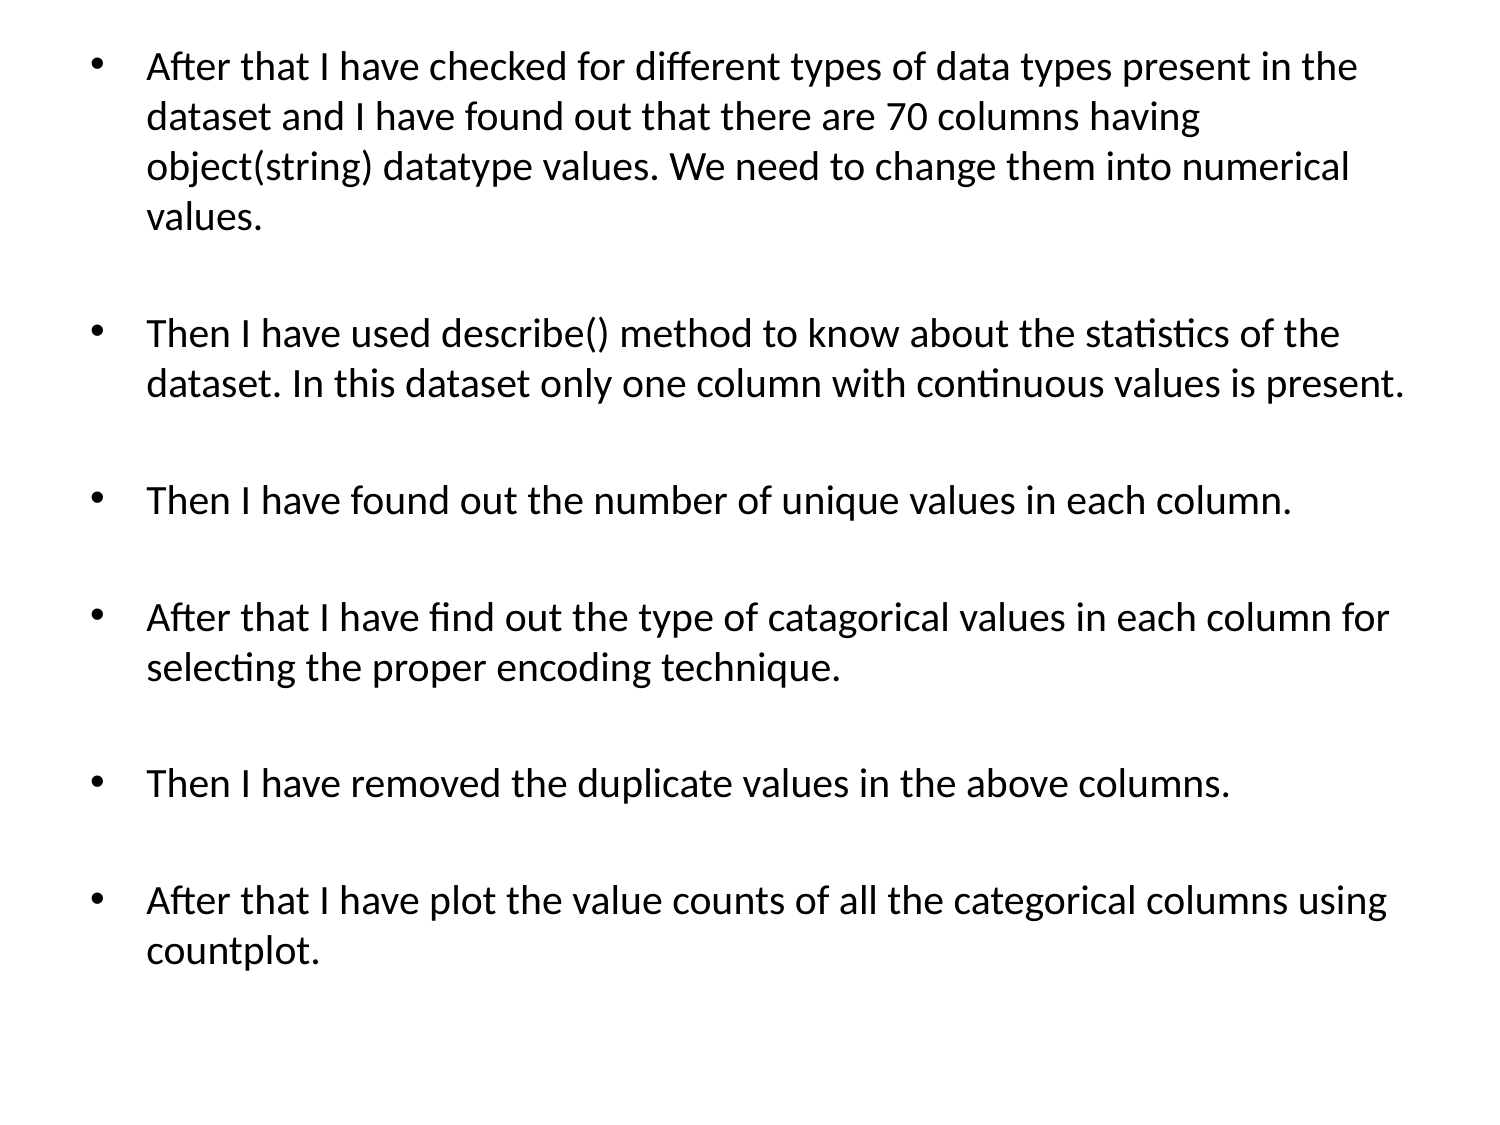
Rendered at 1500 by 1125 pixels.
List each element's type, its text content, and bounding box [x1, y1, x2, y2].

list After that I have checked for different types of data types present in the dataset and I have found out that there are 70 columns having object(string) datatype values. We need to change them into numerical values. Then I have used describe() method to know about the statistics of the dataset. In this dataset only one column with continuous values is present. Then I have found out the number of unique values in each column. After that I have find out the type of catagorical values in each column for selecting the proper encoding technique. Then I have removed the duplicate values in the above columns. After that I have plot the value counts of all the categorical columns using countplot. [75, 30, 1425, 1005]
